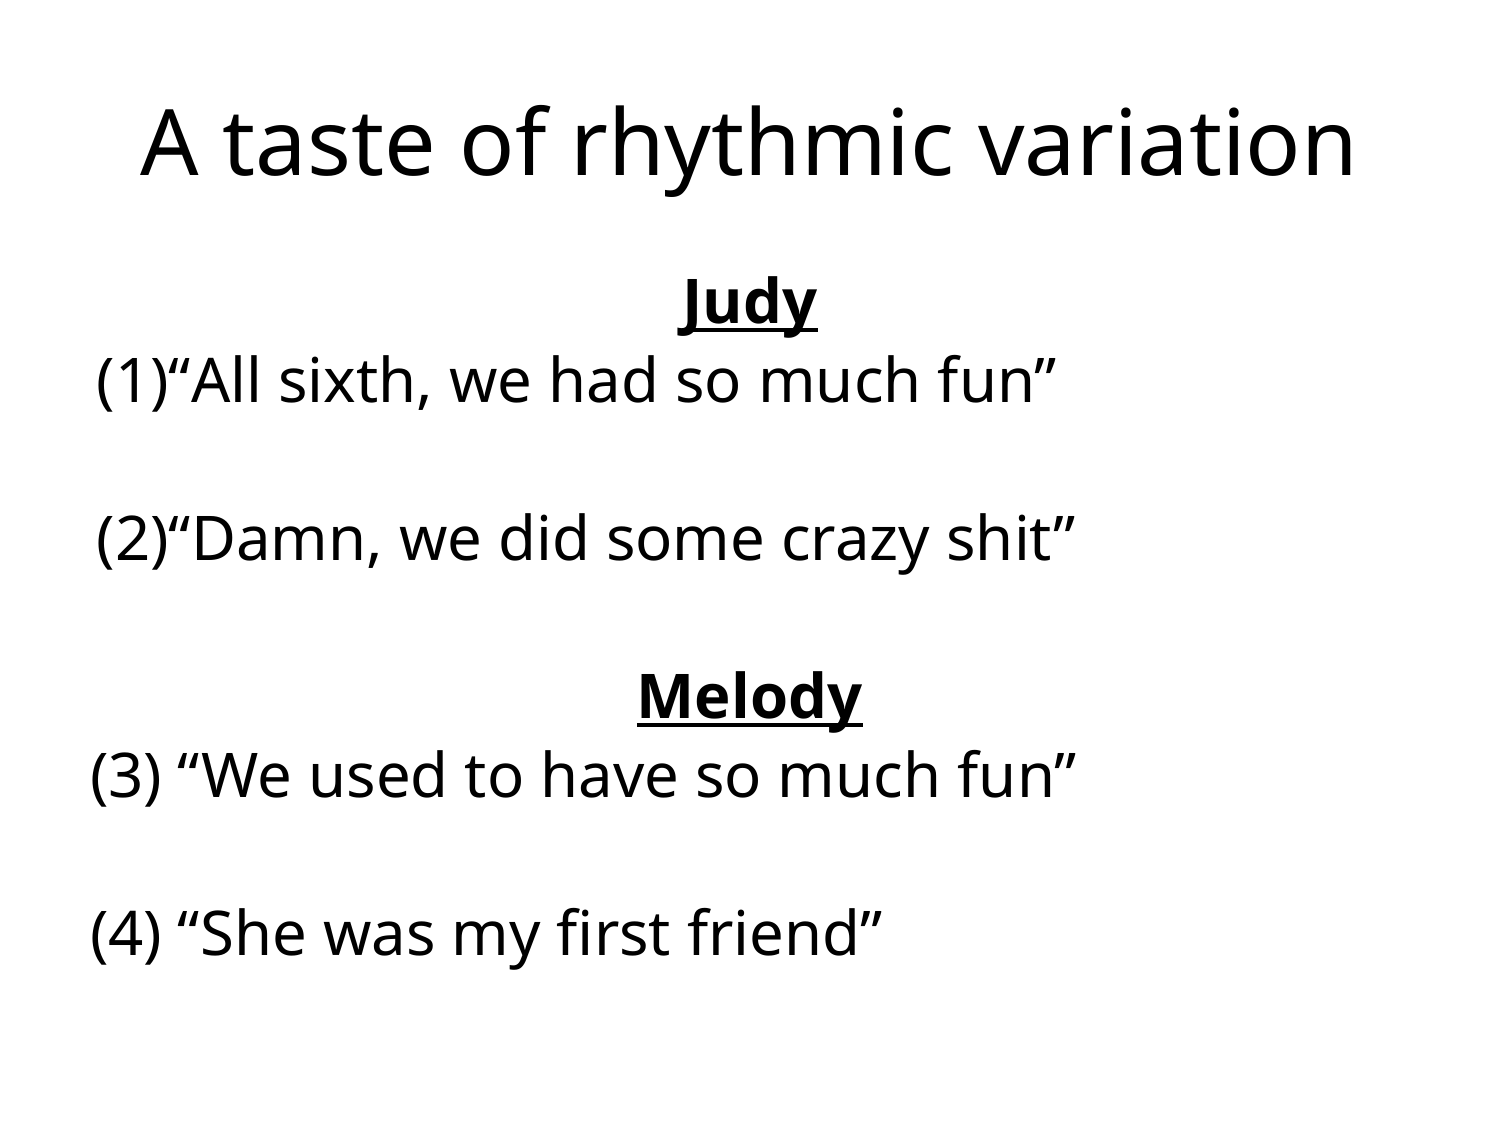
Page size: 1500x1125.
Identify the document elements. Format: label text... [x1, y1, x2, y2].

title A taste of rhythmic variation [75, 45, 1425, 233]
list Judy “All sixth, we had so much fun” “Damn, we did some crazy shit” Melody (3) “We used to have so much fun” (4) “She was my first friend” [75, 262, 1425, 1048]
